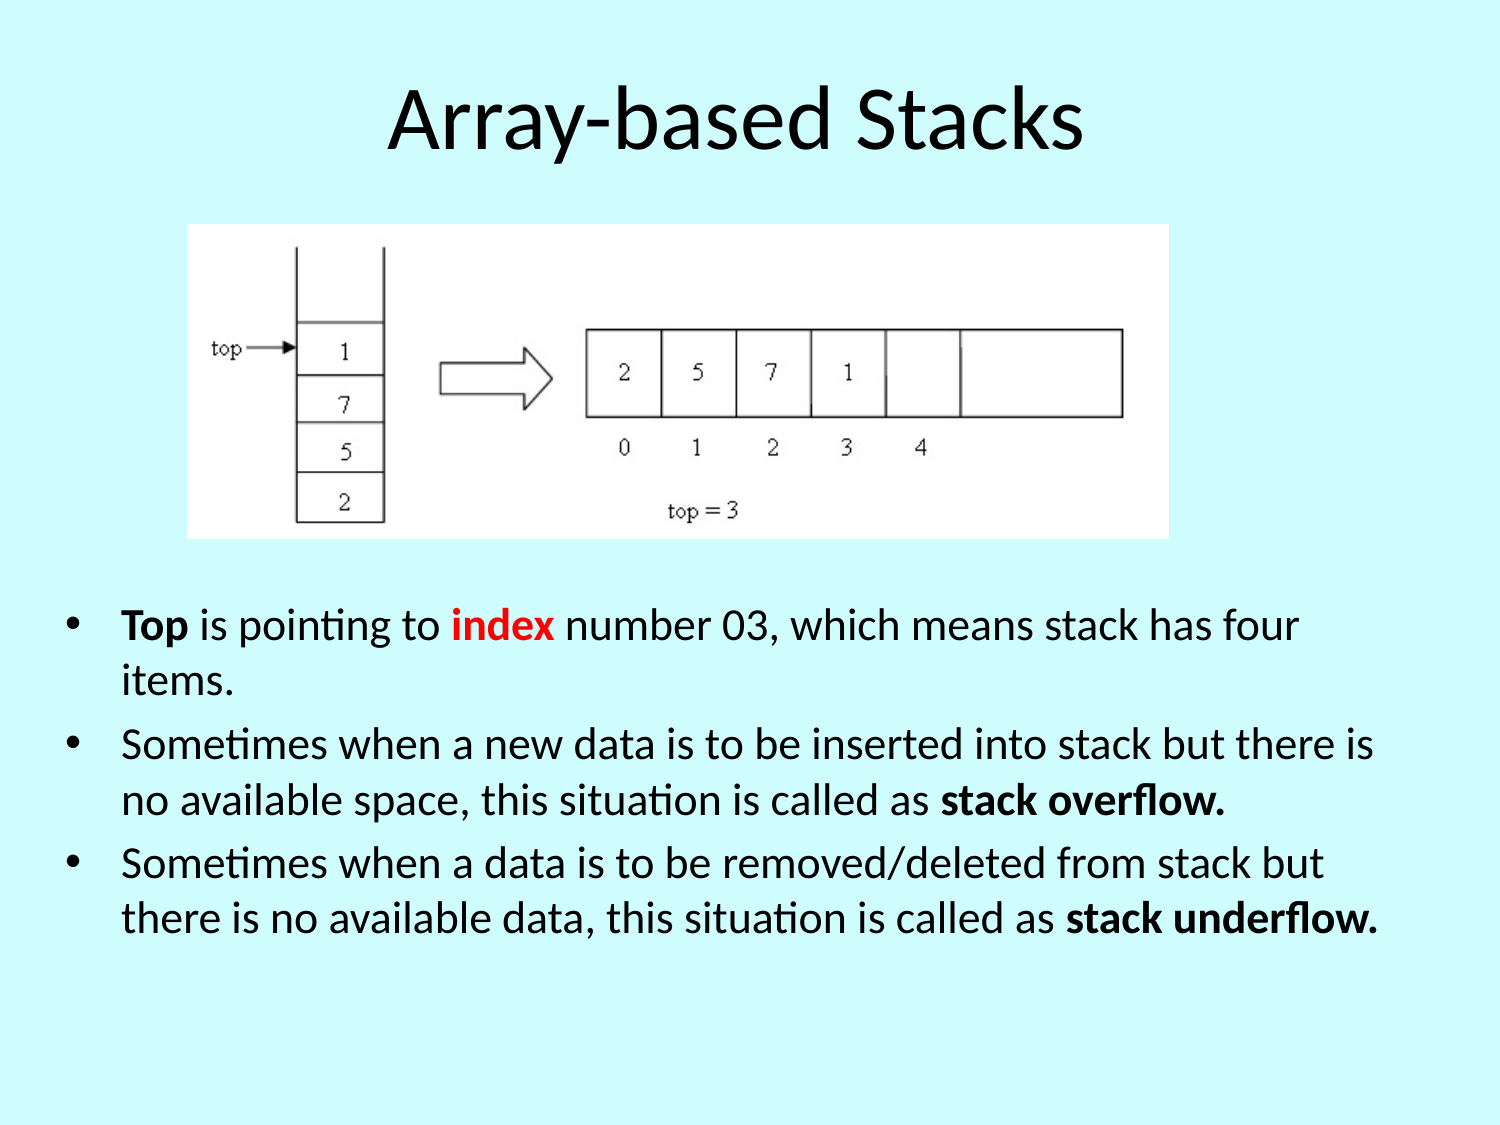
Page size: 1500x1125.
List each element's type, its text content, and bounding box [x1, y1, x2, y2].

picture [187, 224, 1169, 540]
title Array-based Stacks [99, 50, 1375, 175]
list Top is pointing to index number 03, which means stack has four items. Sometimes when a new data is to be inserted into stack but there is no available space, this situation is called as stack overflow. Sometimes when a data is to be removed/deleted from stack but there is no available data, this situation is called as stack underflow. [50, 587, 1425, 1000]
